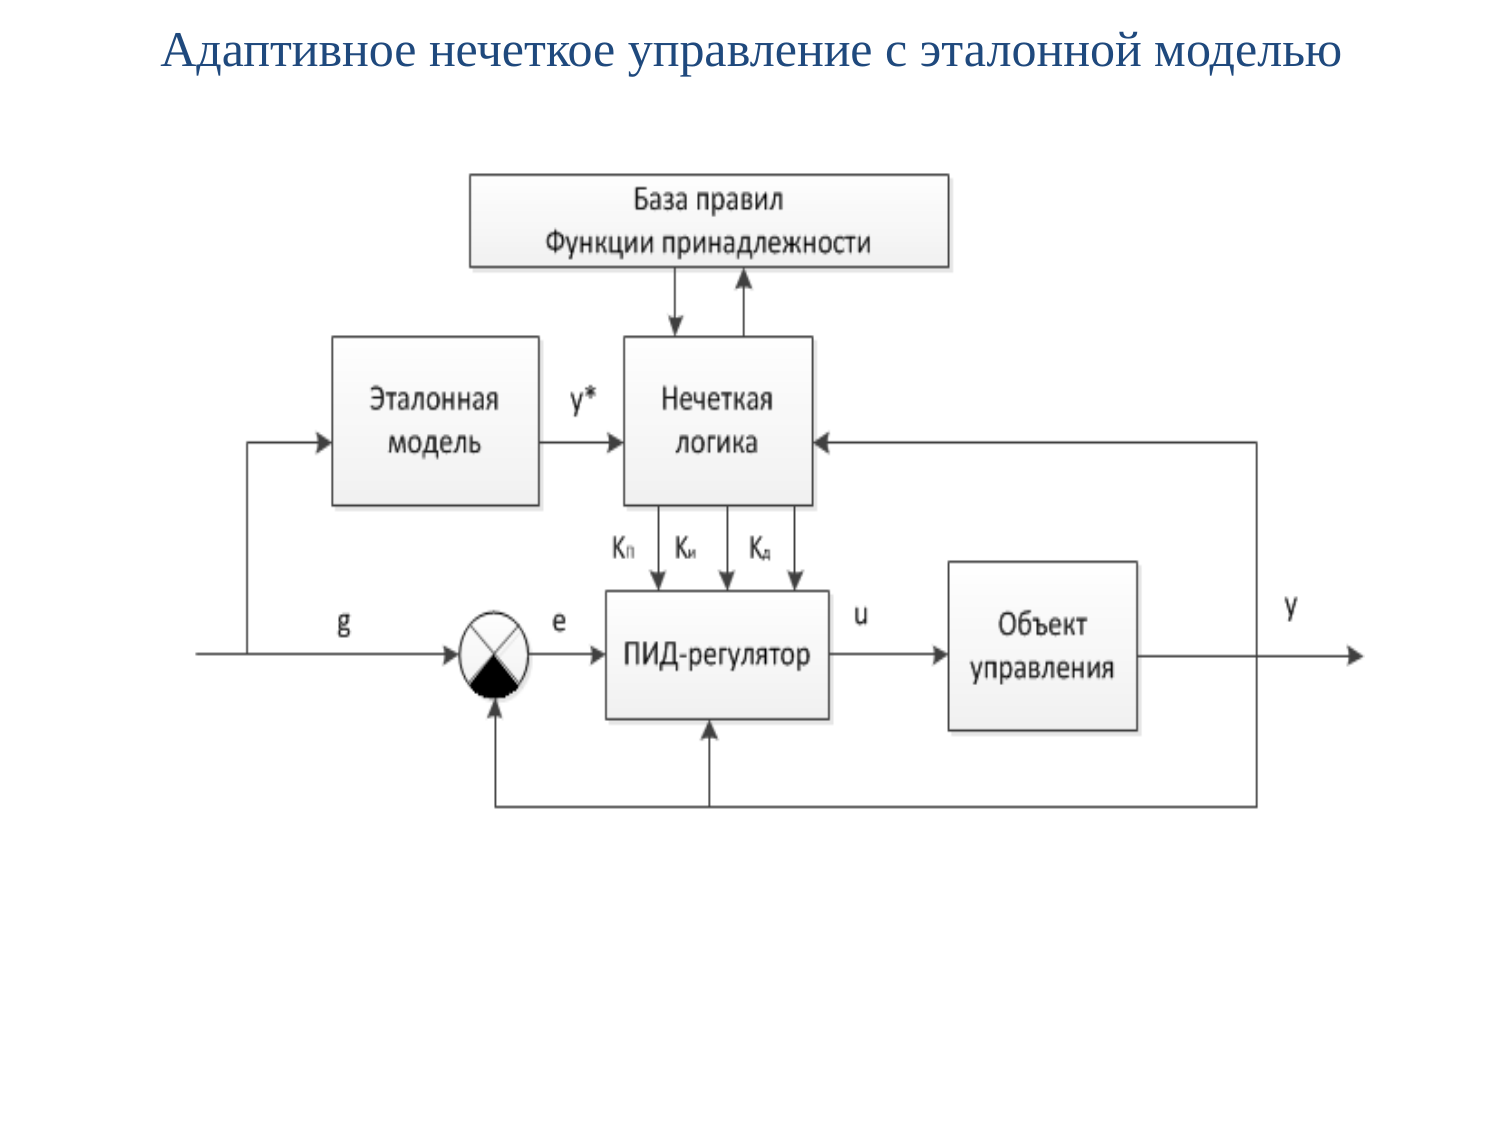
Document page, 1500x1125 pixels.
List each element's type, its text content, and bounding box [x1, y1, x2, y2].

picture [194, 172, 1365, 811]
title Адаптивное нечеткое управление с эталонной моделью [76, 0, 1427, 93]
